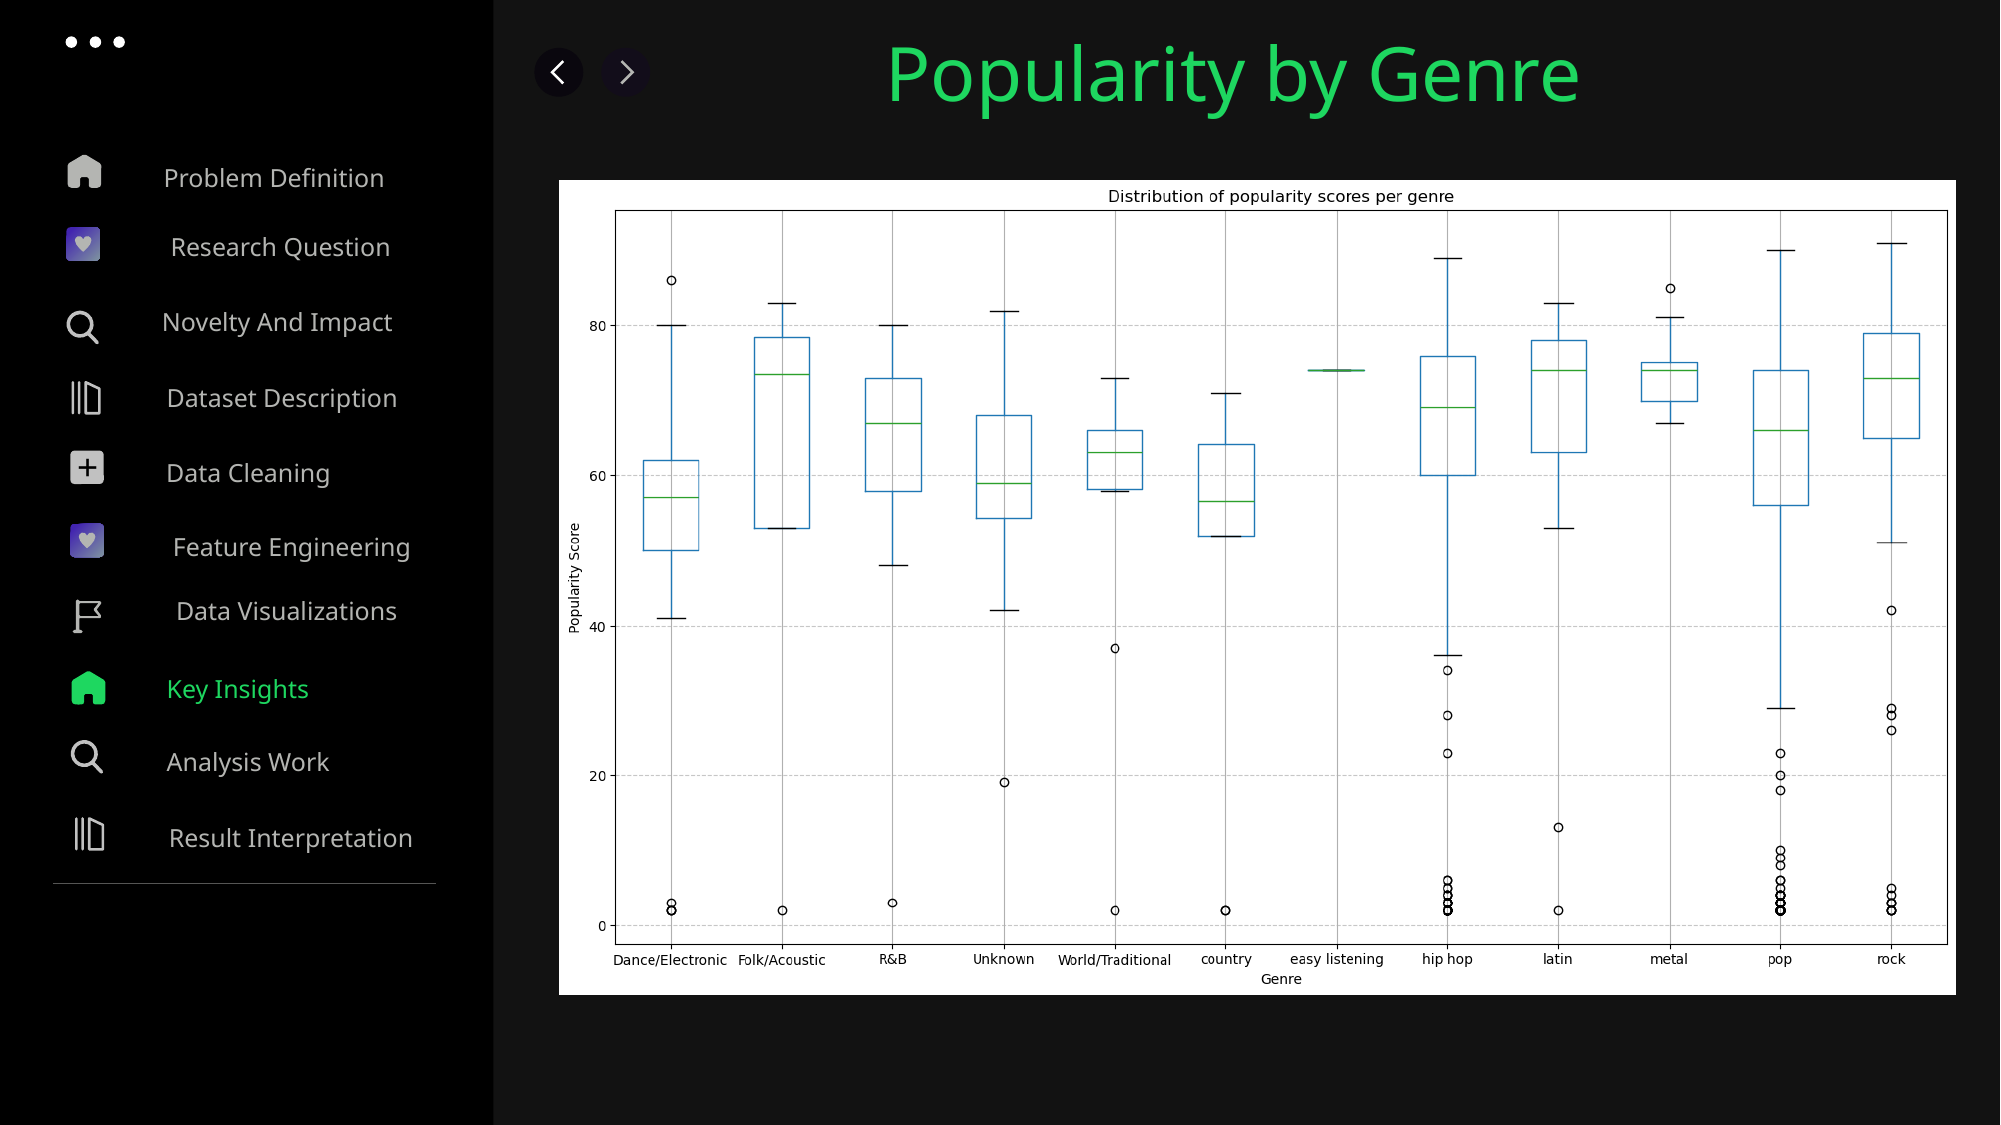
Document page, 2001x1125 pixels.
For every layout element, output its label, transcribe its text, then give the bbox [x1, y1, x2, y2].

picture [559, 180, 1956, 995]
text_box Popularity by Genre [870, 18, 1598, 124]
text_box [70, 450, 104, 484]
text_box Key Insights [151, 666, 325, 712]
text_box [71, 380, 101, 415]
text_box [601, 47, 651, 97]
text_box Problem Definition [148, 154, 401, 200]
text_box Dataset Description [151, 374, 414, 420]
text_box Data Visualizations [161, 587, 414, 633]
text_box Feature Engineering [157, 523, 427, 569]
text_box [0, 0, 494, 1125]
text_box [71, 671, 106, 705]
text_box [66, 310, 99, 345]
text_box [67, 154, 102, 188]
text_box [70, 740, 103, 774]
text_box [65, 36, 125, 48]
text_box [75, 817, 105, 851]
text_box Research Question [155, 224, 407, 269]
text_box Result Interpretation [153, 815, 429, 860]
text_box [72, 599, 102, 634]
text_box Data Cleaning [151, 450, 353, 495]
text_box Novelty And Impact [146, 298, 473, 344]
text_box Analysis Work [151, 739, 477, 784]
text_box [66, 227, 100, 261]
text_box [534, 47, 584, 97]
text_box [70, 523, 104, 558]
